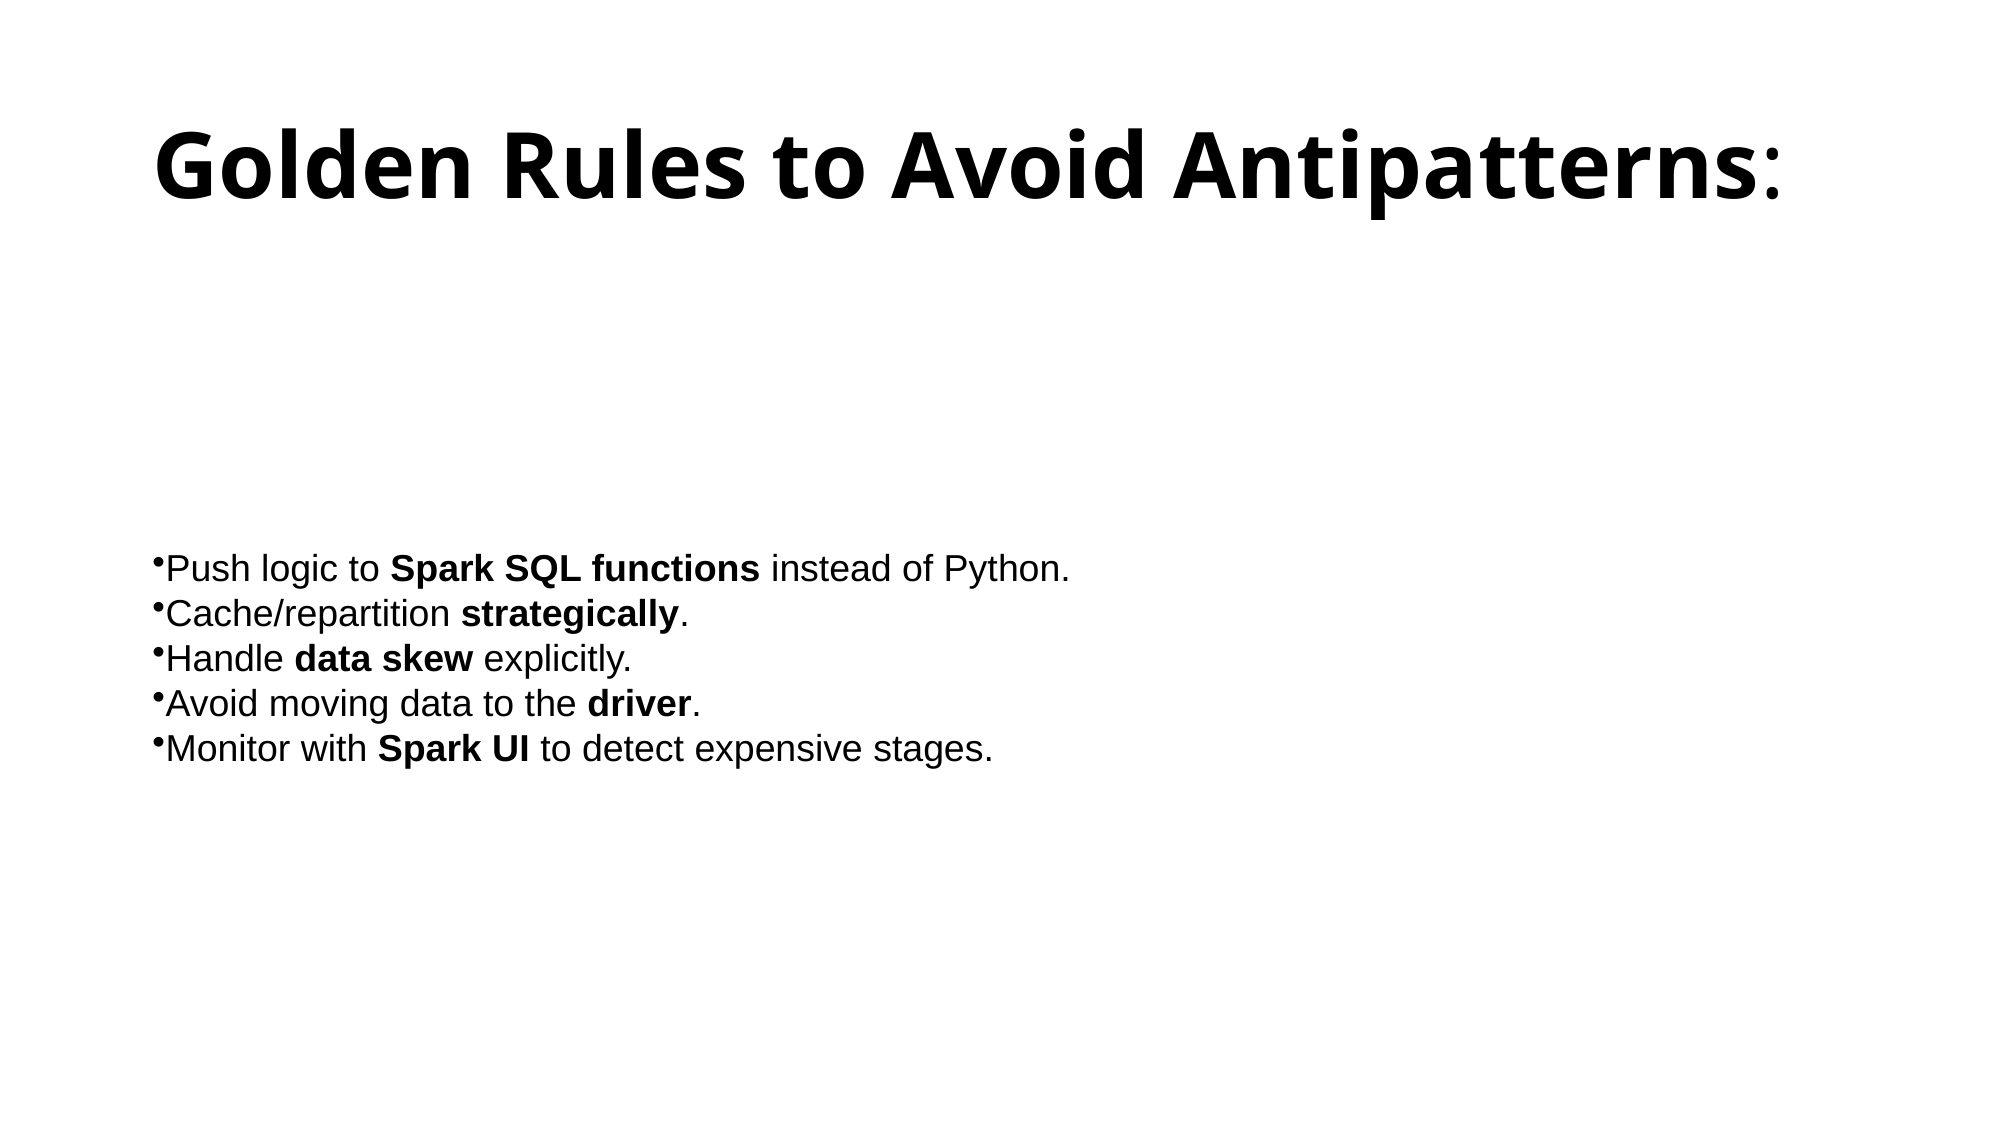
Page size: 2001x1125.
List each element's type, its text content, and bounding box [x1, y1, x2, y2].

title Golden Rules to Avoid Antipatterns: [137, 59, 1863, 278]
list Push logic to Spark SQL functions instead of Python. Cache/repartition strategically. Handle data skew explicitly. Avoid moving data to the driver. Monitor with Spark UI to detect expensive stages. [137, 329, 1863, 983]
